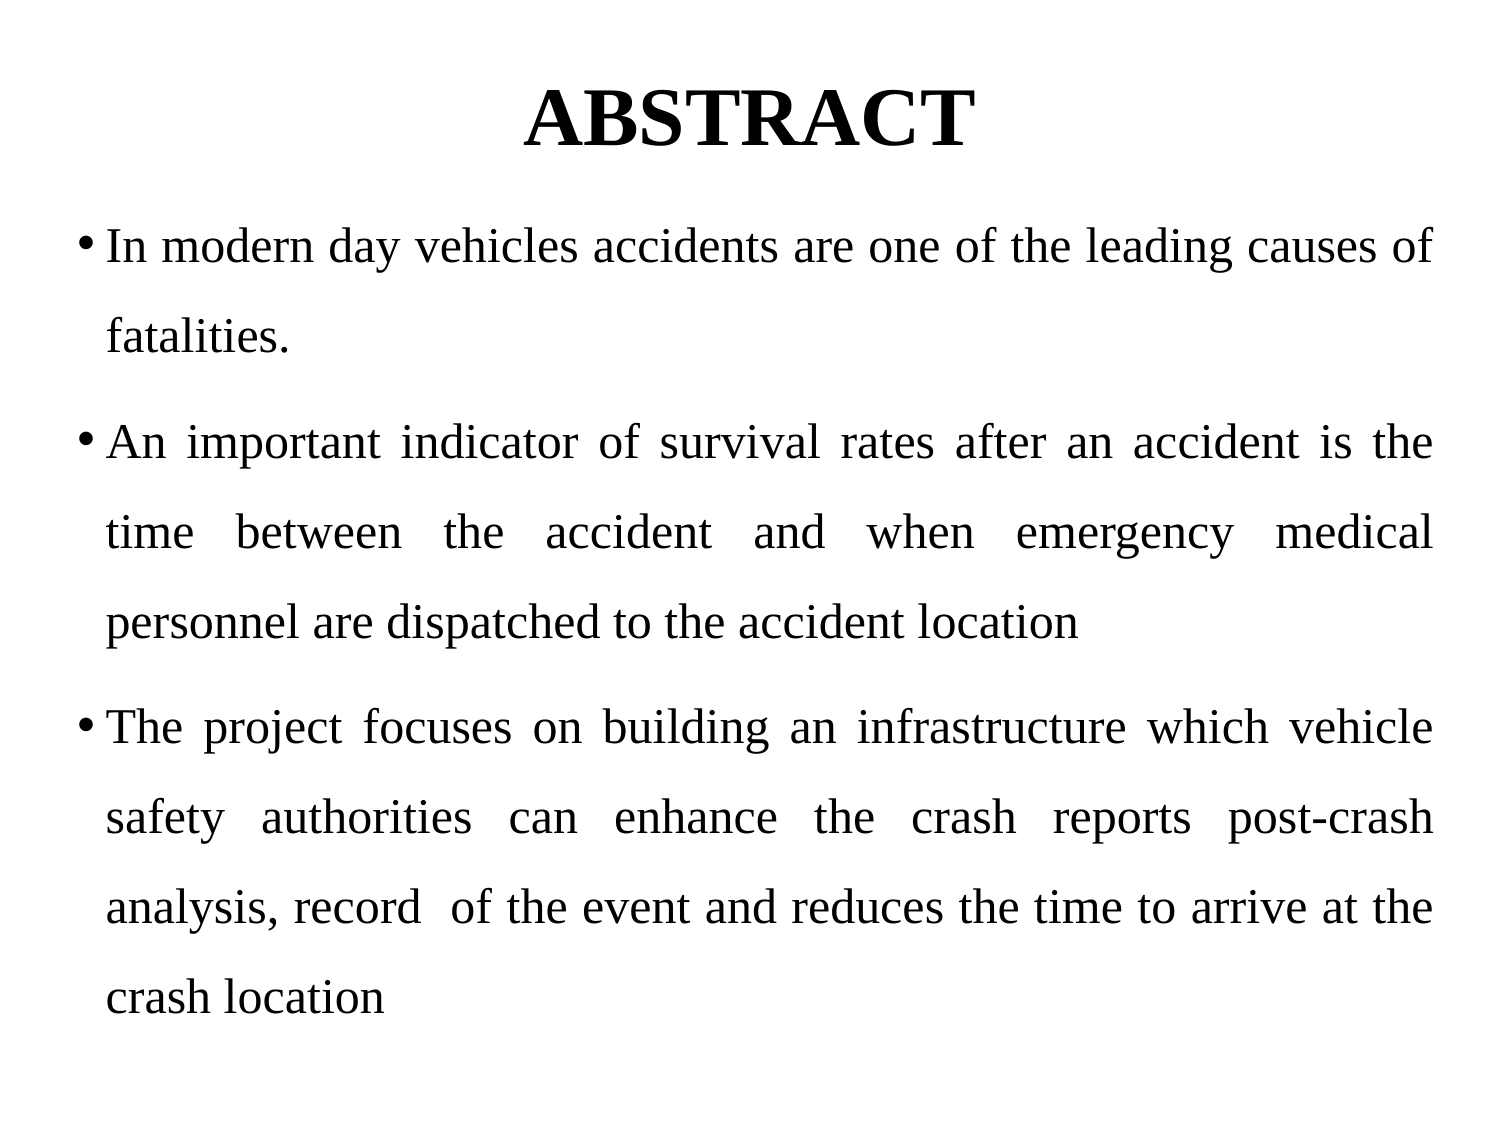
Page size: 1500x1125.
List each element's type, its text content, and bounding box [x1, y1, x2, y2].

list In modern day vehicles accidents are one of the leading causes of fatalities. An important indicator of survival rates after an accident is the time between the accident and when emergency medical personnel are dispatched to the accident location The project focuses on building an infrastructure which vehicle safety authorities can enhance the crash reports post-crash analysis, record of the event and reduces the time to arrive at the crash location [62, 174, 1450, 1063]
title ABSTRACT [103, 37, 1397, 174]
